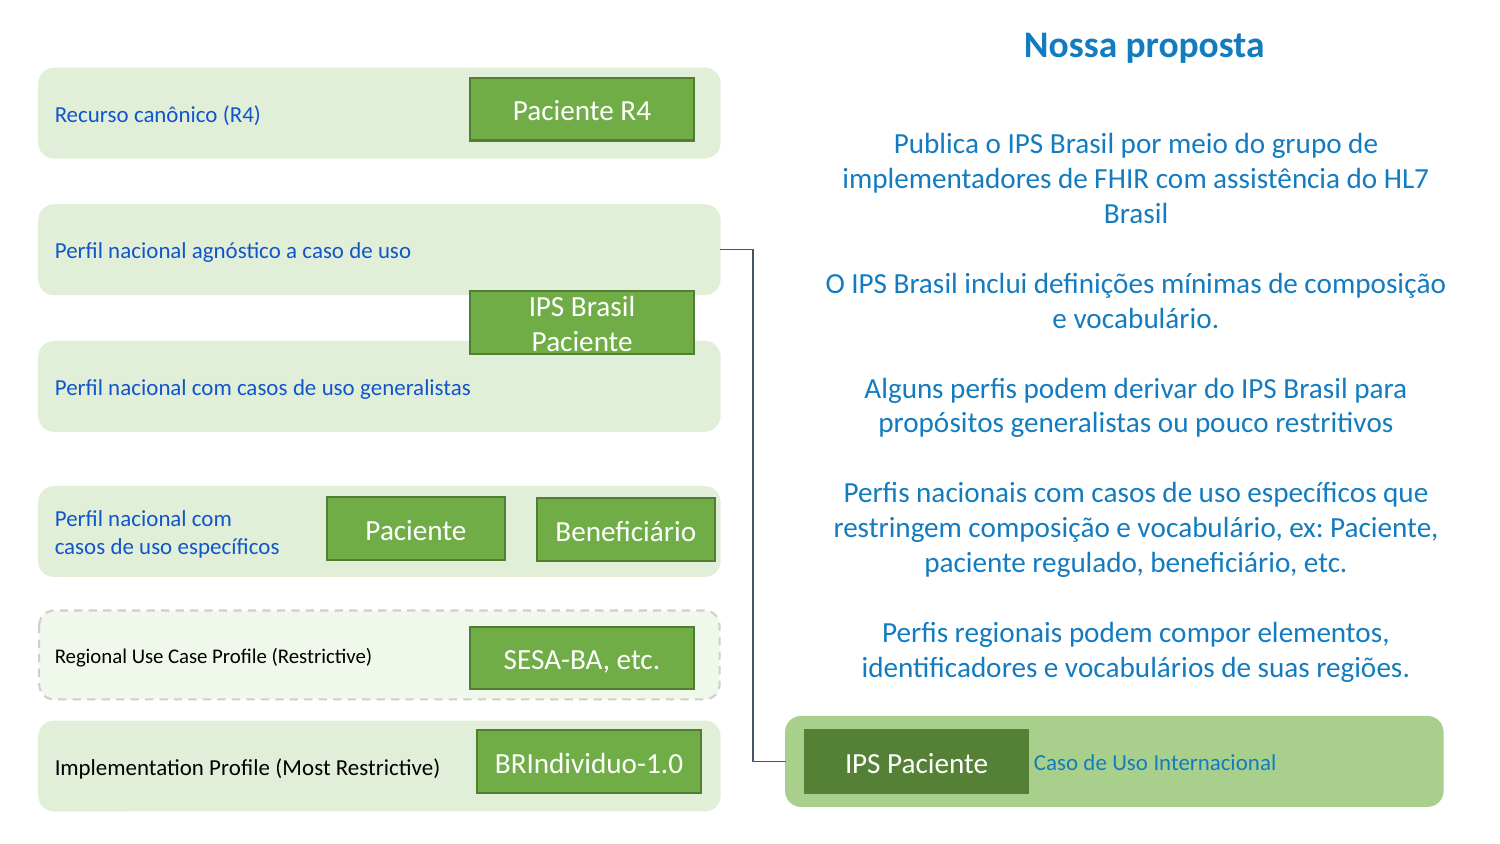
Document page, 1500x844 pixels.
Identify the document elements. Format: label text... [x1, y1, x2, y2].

text_box Implementation Profile (Most Restrictive) [39, 721, 720, 811]
text_box Paciente R4 [470, 77, 694, 141]
text_box Paciente [326, 497, 506, 561]
text_box Perfil nacional com casos de uso específicos [39, 487, 714, 576]
text_box Nossa proposta [837, 14, 1451, 99]
text_box IPS Brasil Paciente [470, 290, 694, 354]
text_box Perfil de Caso de Uso Internacional [786, 716, 1443, 806]
text_box SESA-BA, etc. [470, 626, 694, 690]
text_box Publica o IPS Brasil por meio do grupo de implementadores de FHIR com assistência do HL7 Brasil O IPS Brasil inclui definições mínimas de composição e vocabulário. Alguns perfis podem derivar do IPS Brasil para propósitos generalistas ou pouco restritivos Perfis nacionais com casos de uso específicos que restringem composição e vocabulário, ex: Paciente, paciente regulado, beneficiário, etc. Perfis regionais podem compor elementos, identificadores e vocabulários de suas regiões. [807, 118, 1465, 725]
text_box BRIndividuo-1.0 [477, 730, 701, 793]
text_box Beneficiário [536, 498, 714, 561]
text_box Regional Use Case Profile (Restrictive) [39, 610, 714, 700]
text_box Perfil nacional agnóstico a caso de uso [39, 205, 720, 295]
text_box IPS Paciente [804, 730, 1029, 793]
text_box Recurso canônico (R4) [39, 68, 720, 158]
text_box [719, 249, 787, 762]
text_box Perfil nacional com casos de uso generalistas [39, 341, 714, 431]
